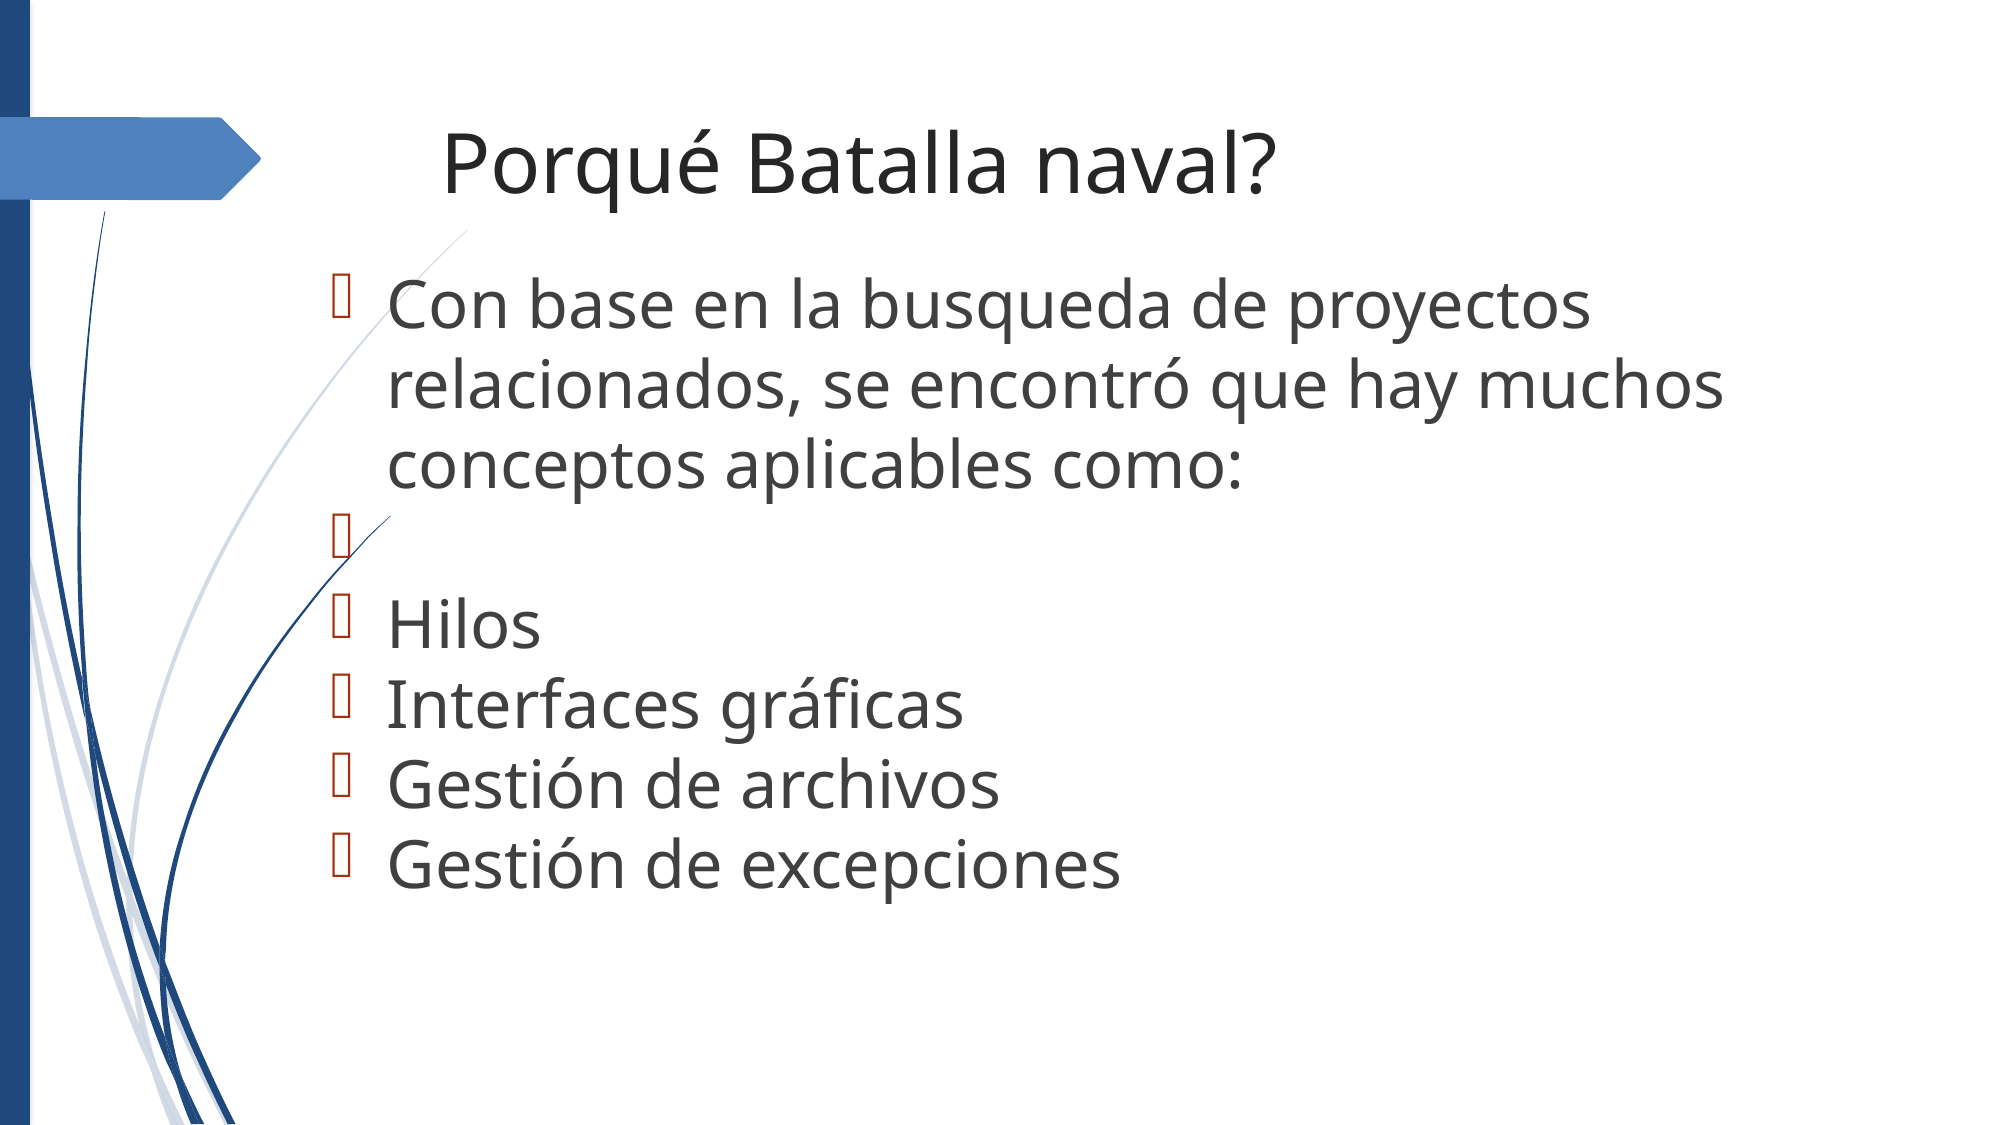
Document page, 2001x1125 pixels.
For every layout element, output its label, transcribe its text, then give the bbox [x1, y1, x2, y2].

text_box Con base en la busqueda de proyectos relacionados, se encontró que hay muchos conceptos aplicables como: Hilos Interfaces gráficas Gestión de archivos Gestión de excepciones [315, 254, 1778, 963]
text_box Porqué Batalla naval? [425, 102, 1888, 313]
